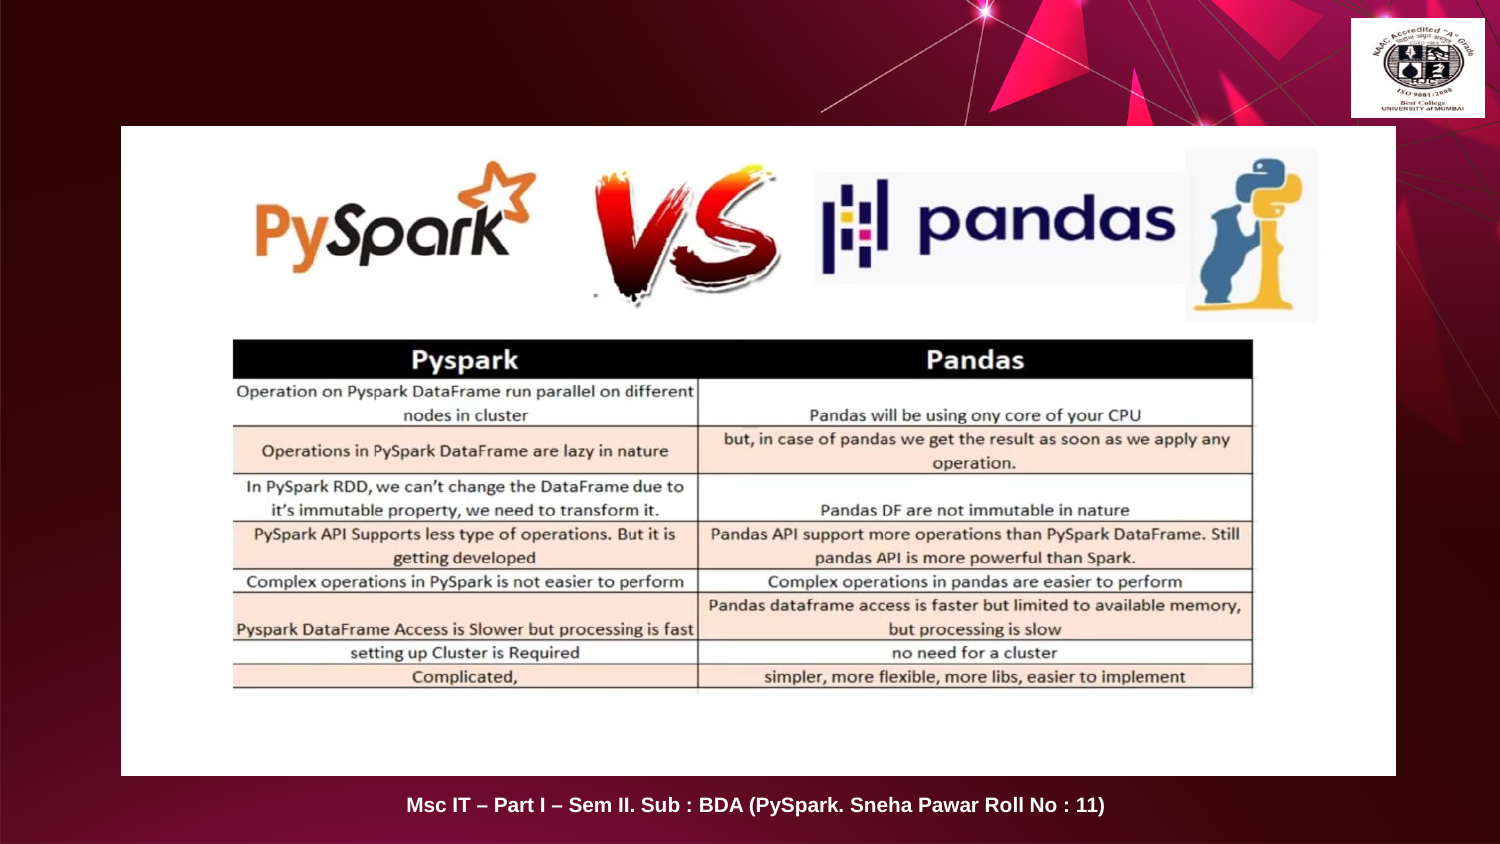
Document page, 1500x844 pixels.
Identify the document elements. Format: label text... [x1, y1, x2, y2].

picture [0, 0, 1500, 844]
text_box Msc IT – Part I – Sem II. Sub : BDA (PySpark. Sneha Pawar Roll No : 11) [391, 785, 1142, 824]
